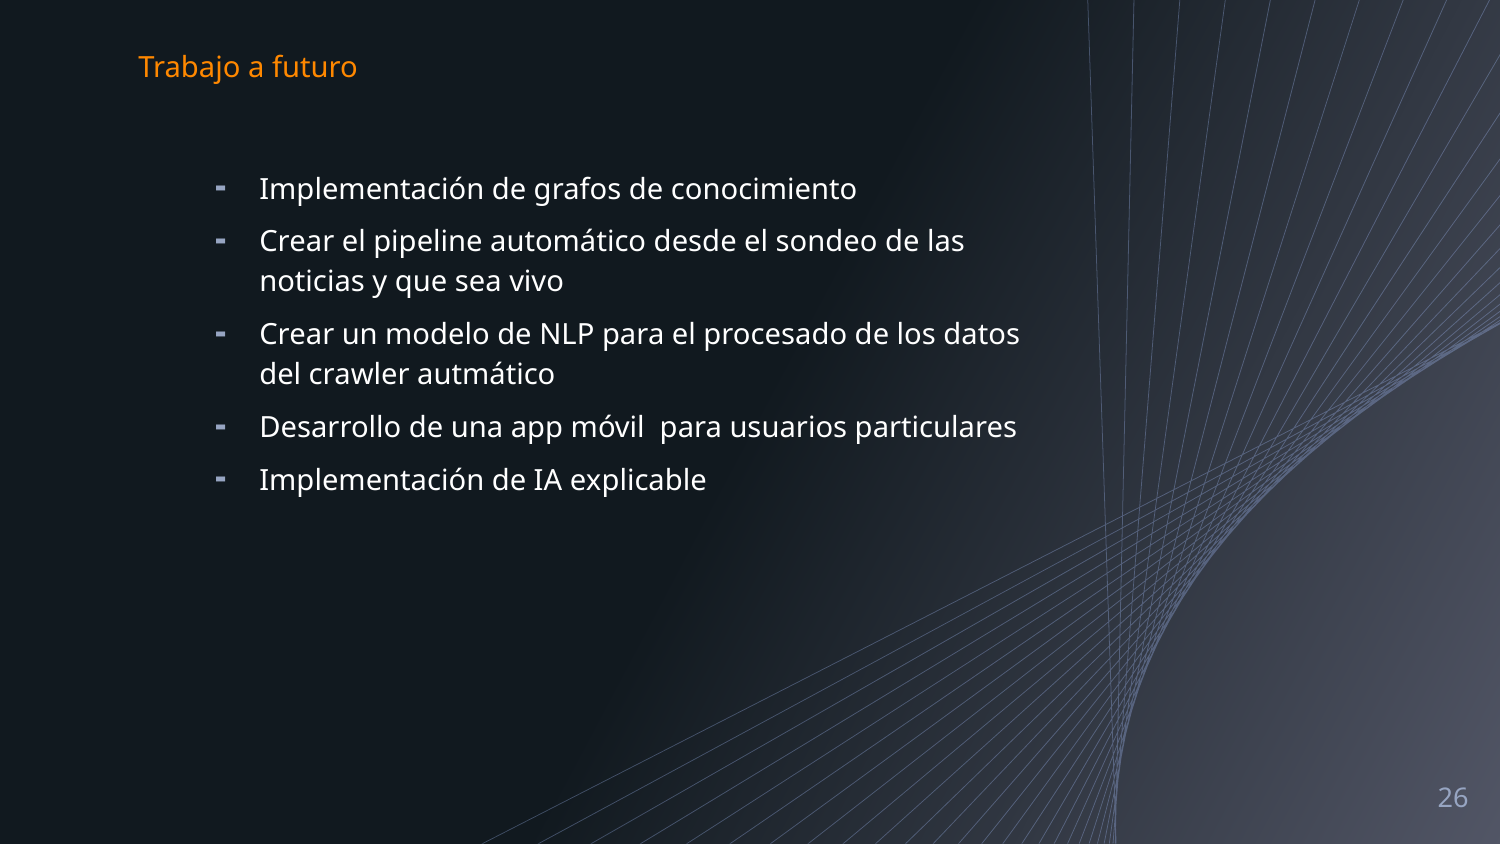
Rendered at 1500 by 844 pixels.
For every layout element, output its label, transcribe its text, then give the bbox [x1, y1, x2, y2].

text_box Trabajo a futuro [117, 43, 1228, 108]
slide_number 26 [1378, 766, 1469, 832]
list Implementación de grafos de conocimiento Crear el pipeline automático desde el sondeo de las noticias y que sea vivo Crear un modelo de NLP para el procesado de los datos del crawler autmático Desarrollo de una app móvil para usuarios particulares Implementación de IA explicable [184, 164, 1063, 422]
